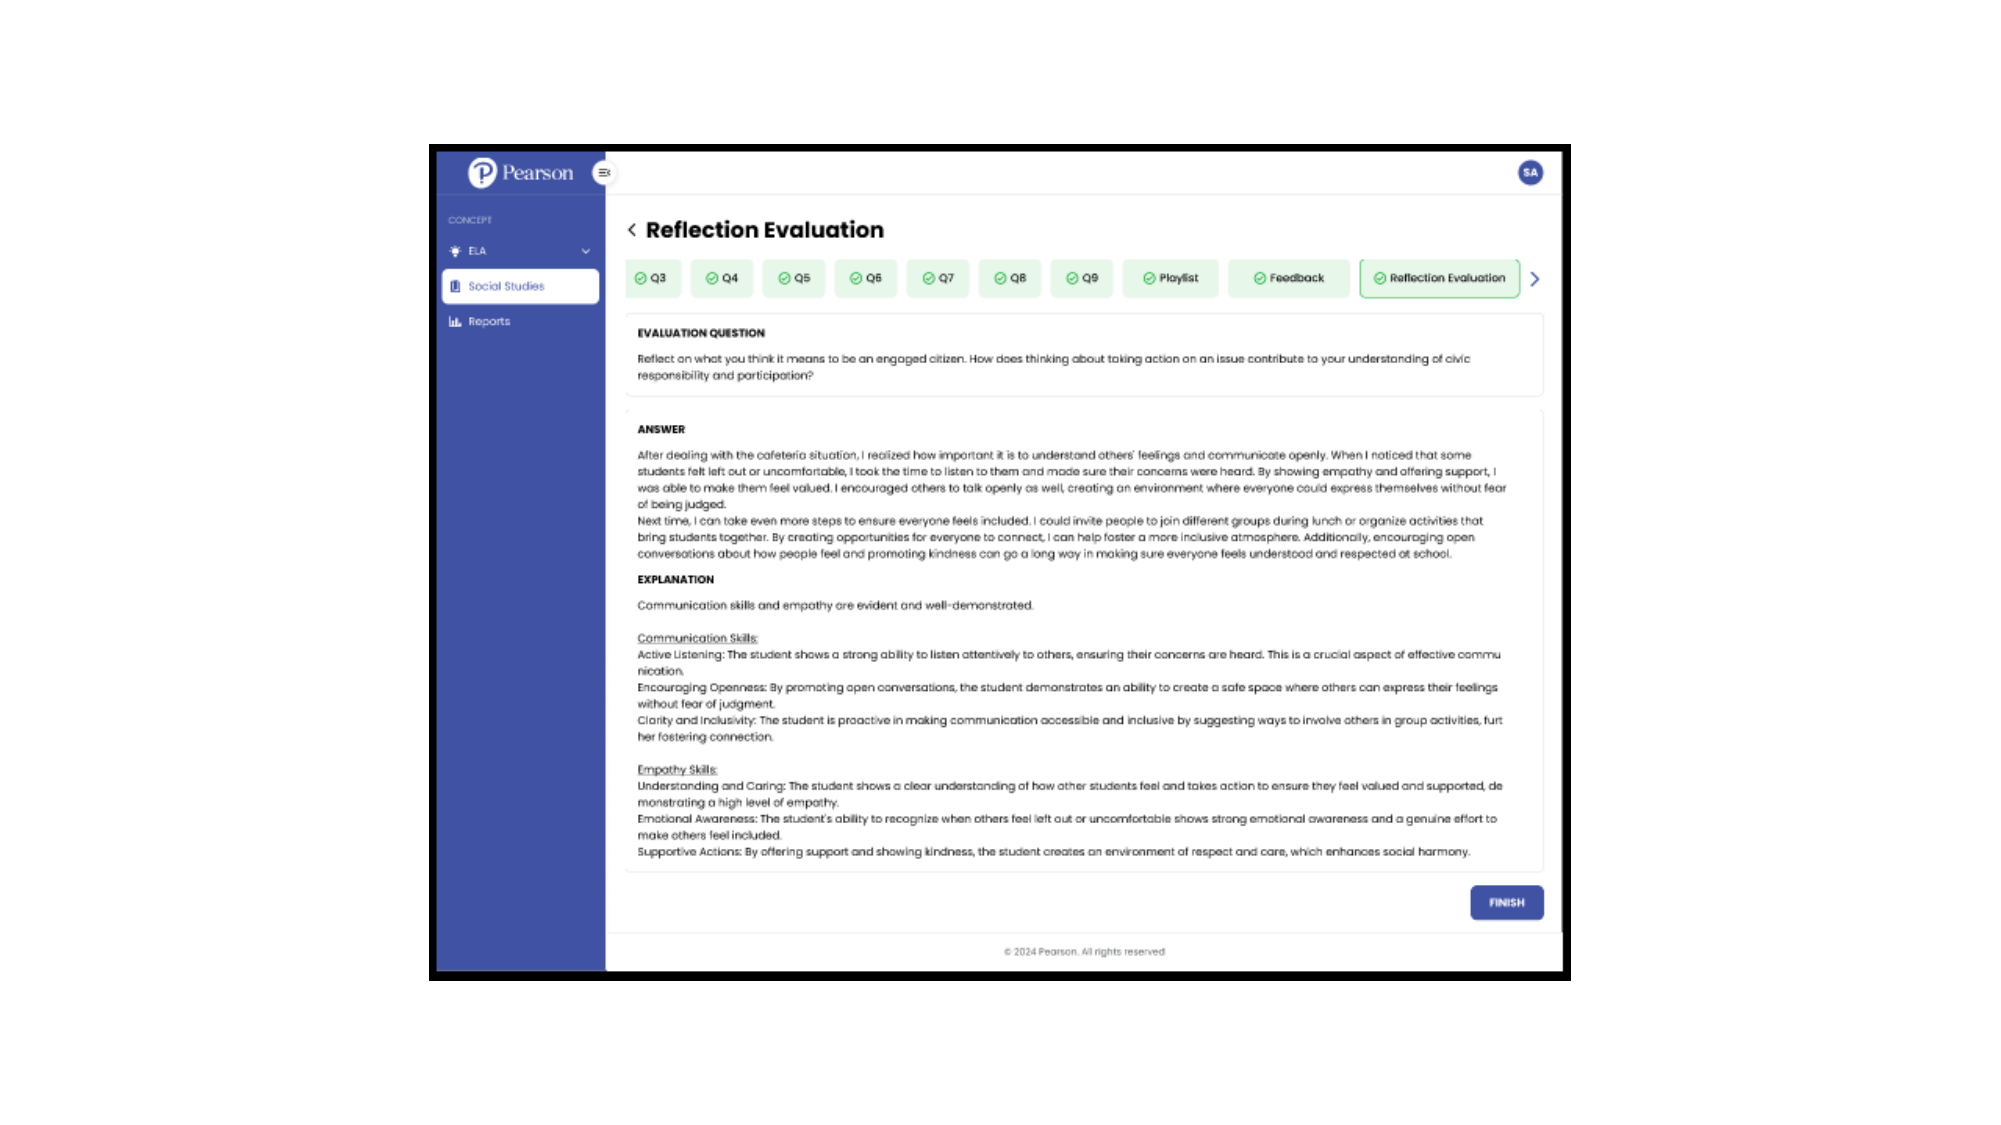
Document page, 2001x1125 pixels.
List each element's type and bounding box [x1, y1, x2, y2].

picture [429, 144, 1571, 981]
